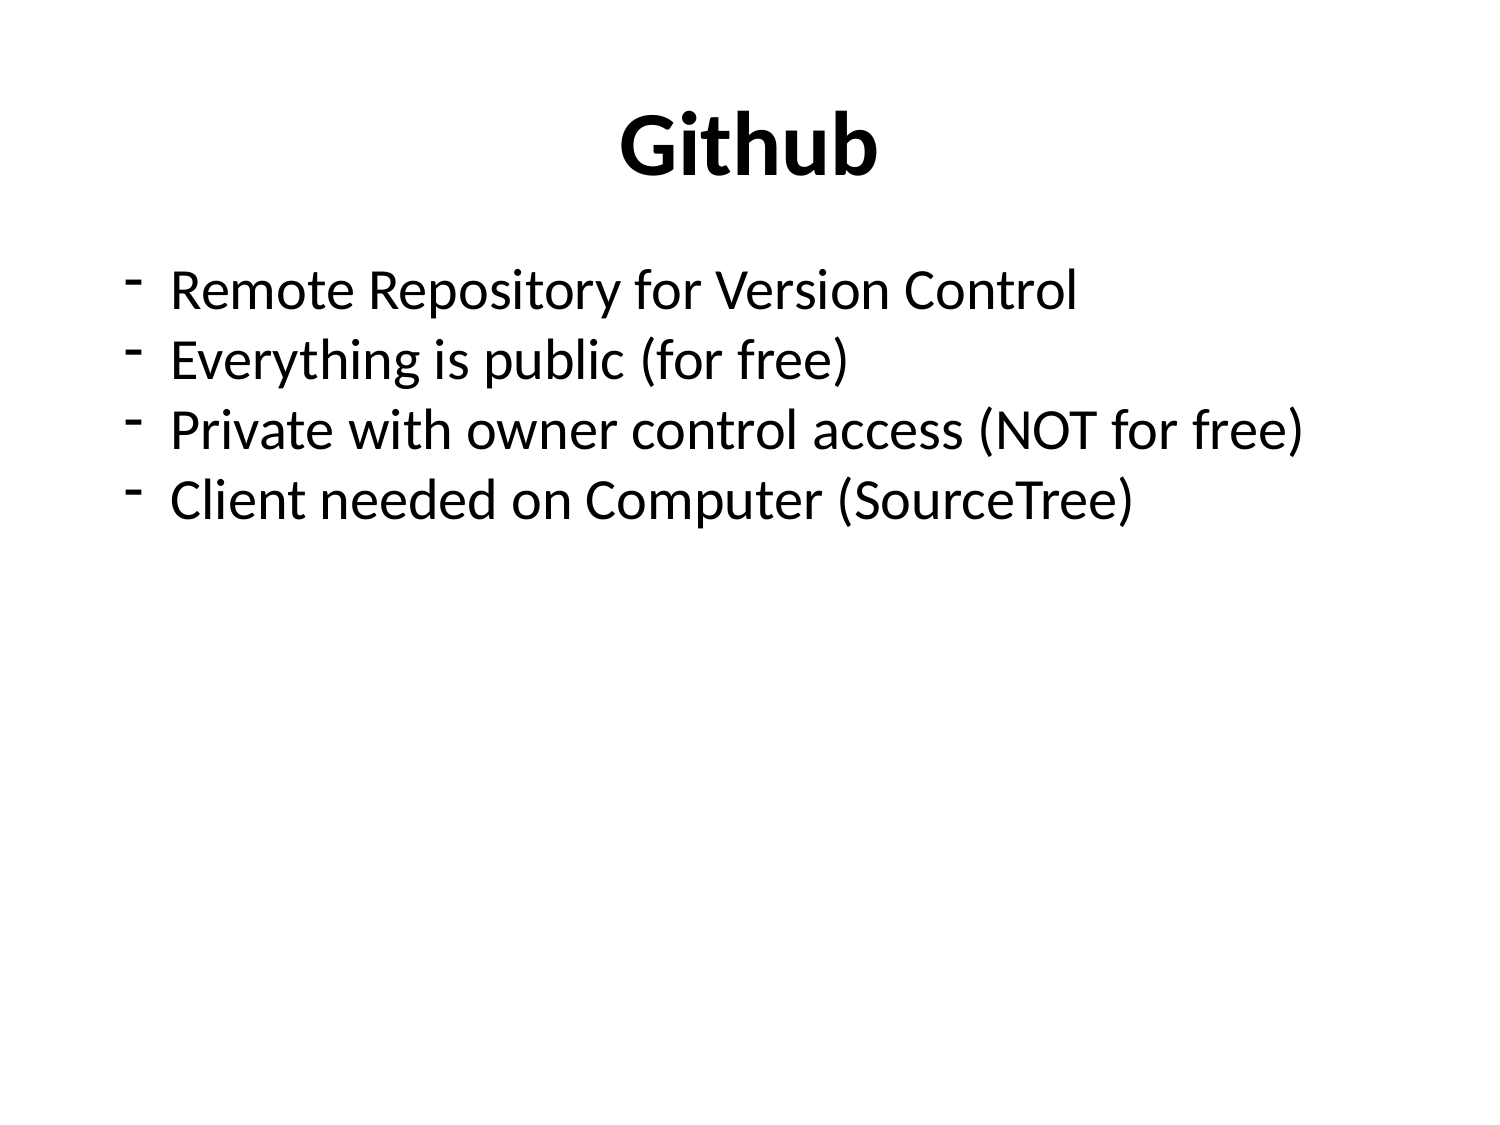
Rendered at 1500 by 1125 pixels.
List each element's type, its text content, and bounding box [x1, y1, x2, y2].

text_box Remote Repository for Version Control Everything is public (for free) Private with owner control access (NOT for free) Client needed on Computer (SourceTree) [109, 243, 1362, 539]
title Github [75, 45, 1425, 233]
